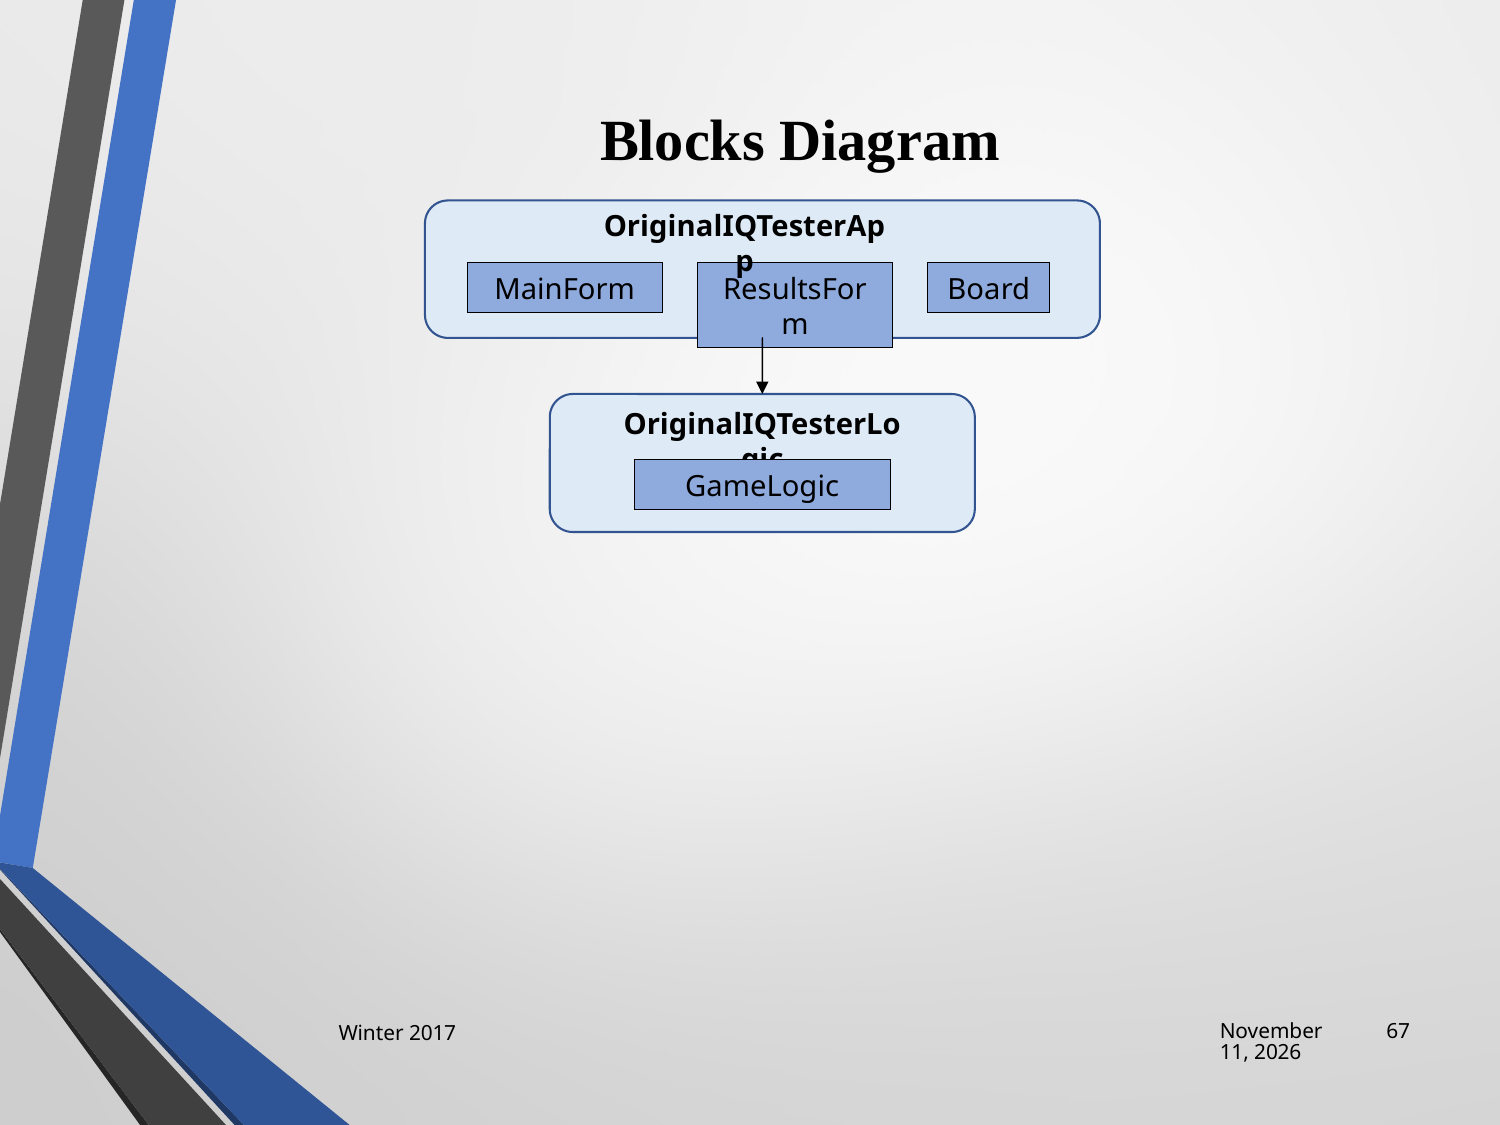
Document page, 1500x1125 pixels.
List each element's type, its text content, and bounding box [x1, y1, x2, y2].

text_box [423, 199, 697, 340]
slide_number 67 [1354, 1001, 1425, 1062]
title Blocks Diagram [375, 75, 1225, 200]
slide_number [1204, 1001, 1346, 1062]
text_box GameLogic [634, 459, 891, 510]
text_box MainForm [467, 262, 663, 313]
footer Winter 2017 [323, 1001, 1196, 1062]
text_box OriginalIQTesterApp [587, 199, 902, 285]
text_box [893, 199, 1102, 340]
text_box OriginalIQTesterLogic [605, 397, 920, 483]
text_box Board [927, 262, 1050, 313]
text_box ResultsForm [697, 285, 893, 348]
text_box [548, 392, 977, 534]
